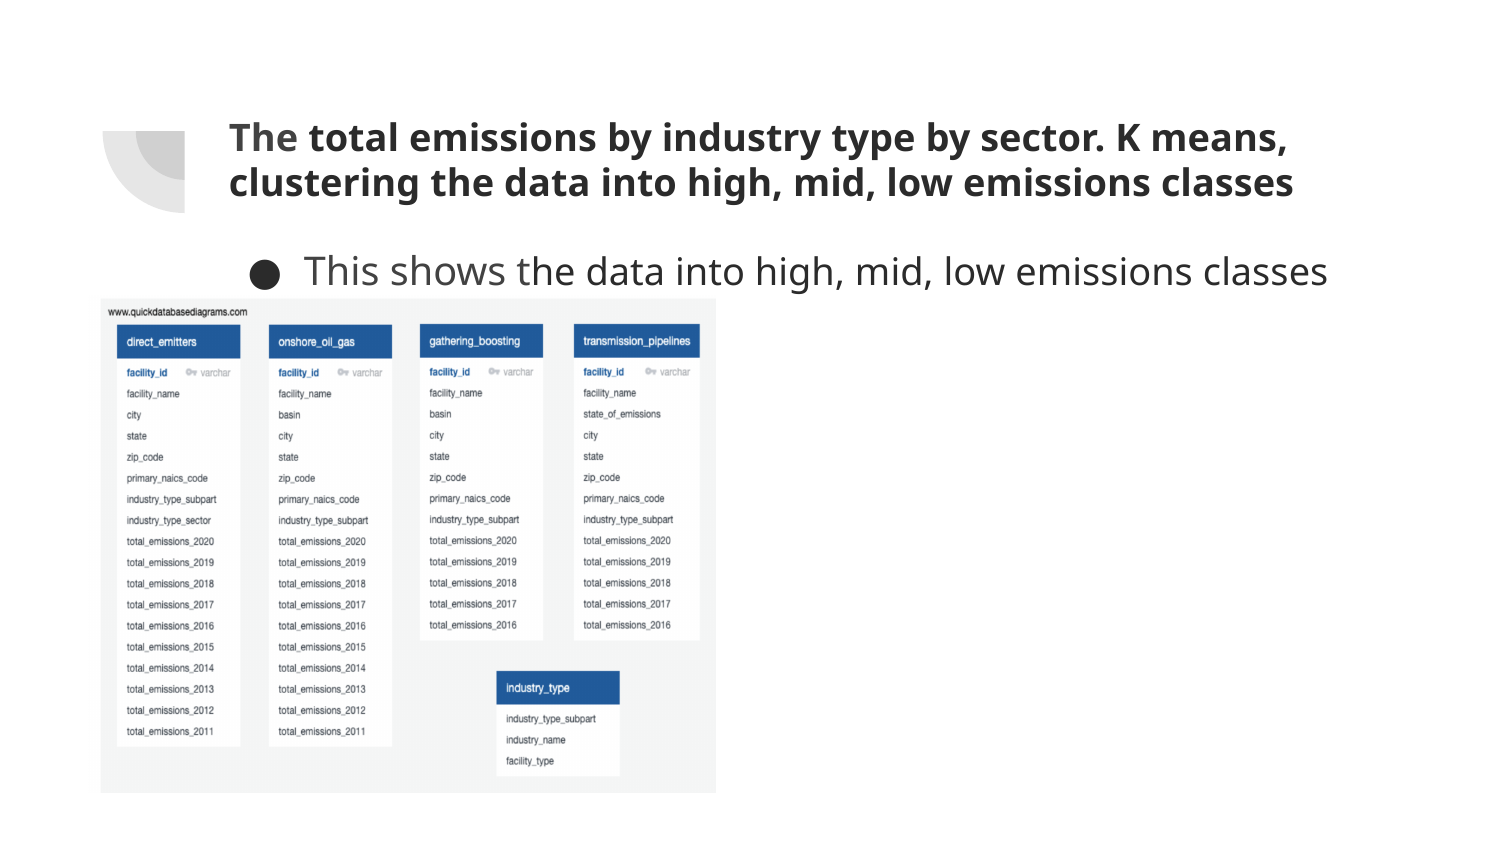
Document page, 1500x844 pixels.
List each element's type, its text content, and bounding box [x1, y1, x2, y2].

list This shows the data into high, mid, low emissions classes [213, 224, 1368, 744]
picture [88, 295, 716, 794]
title The total emissions by industry type by sector. K means, clustering the data into high, mid, low emissions classes [213, 98, 1368, 224]
